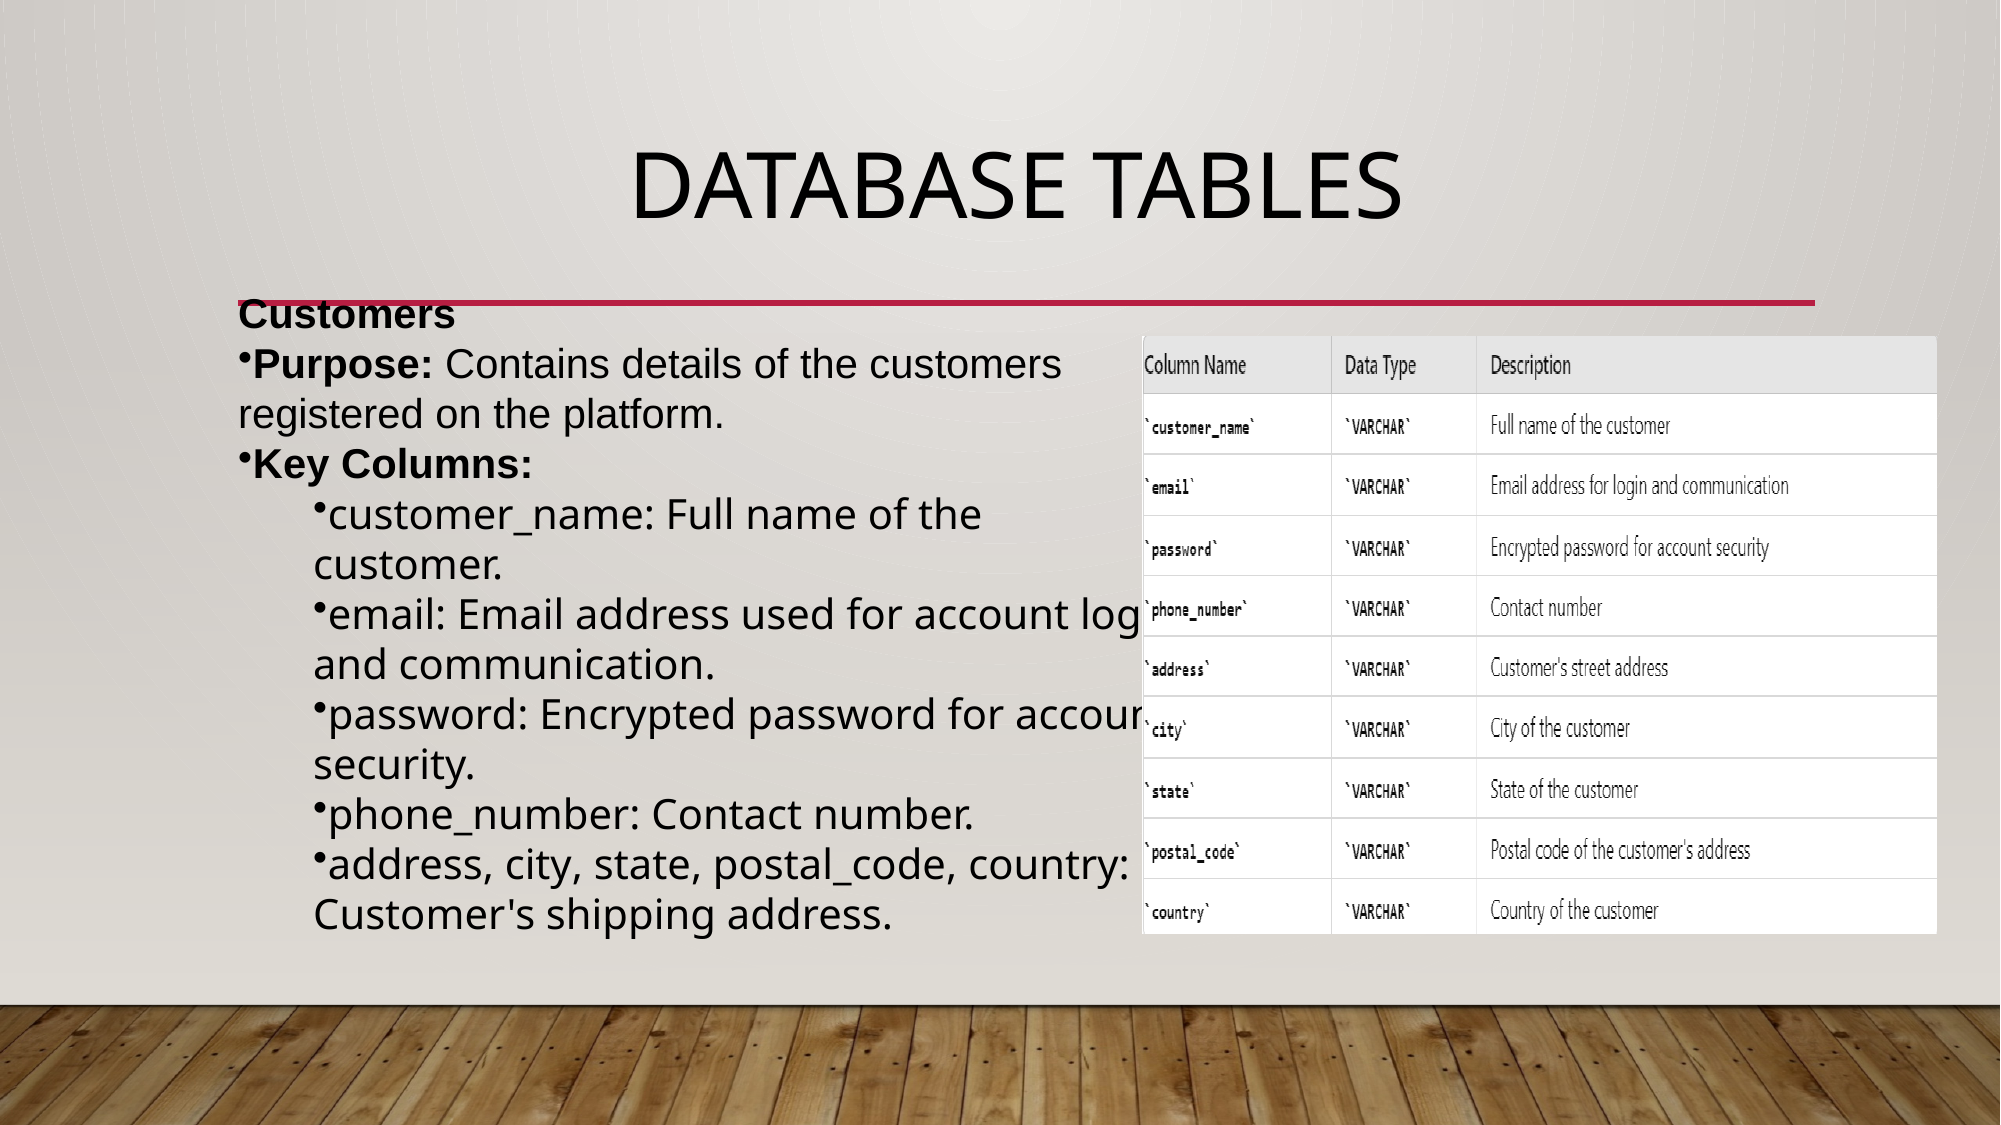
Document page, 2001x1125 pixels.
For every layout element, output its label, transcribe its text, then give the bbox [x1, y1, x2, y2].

picture [0, 1005, 2000, 1125]
list Customers Purpose: Contains details of the customers registered on the platform. Key Columns: customer_name: Full name of the customer. email: Email address used for account login and communication. password: Encrypted password for account security. phone_number: Contact number. address, city, state, postal_code, country: Customer's shipping address. [223, 279, 1196, 991]
title Database Tables [237, 132, 1814, 305]
picture [1142, 335, 1937, 934]
